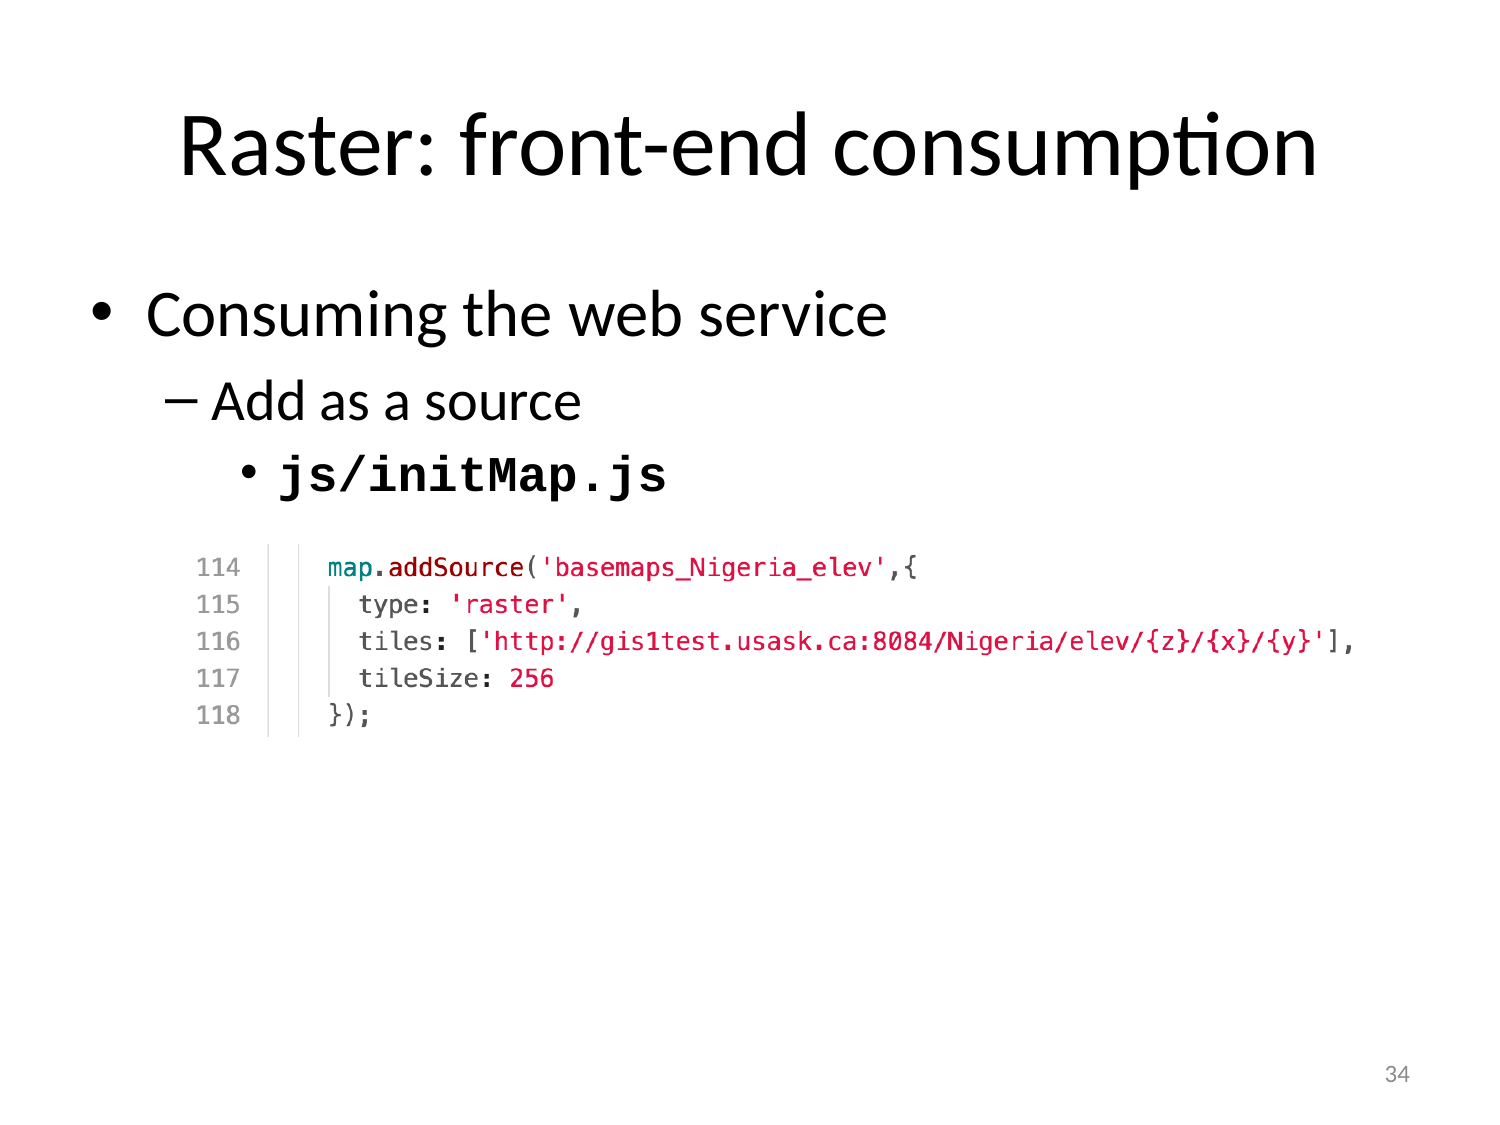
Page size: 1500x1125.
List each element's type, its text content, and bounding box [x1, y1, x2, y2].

picture [185, 543, 1382, 737]
slide_number 33 [1074, 1042, 1425, 1103]
list Consuming the web service Add as a source js/initMap.js [75, 262, 1425, 1005]
title Raster: front-end consumption [75, 45, 1425, 233]
